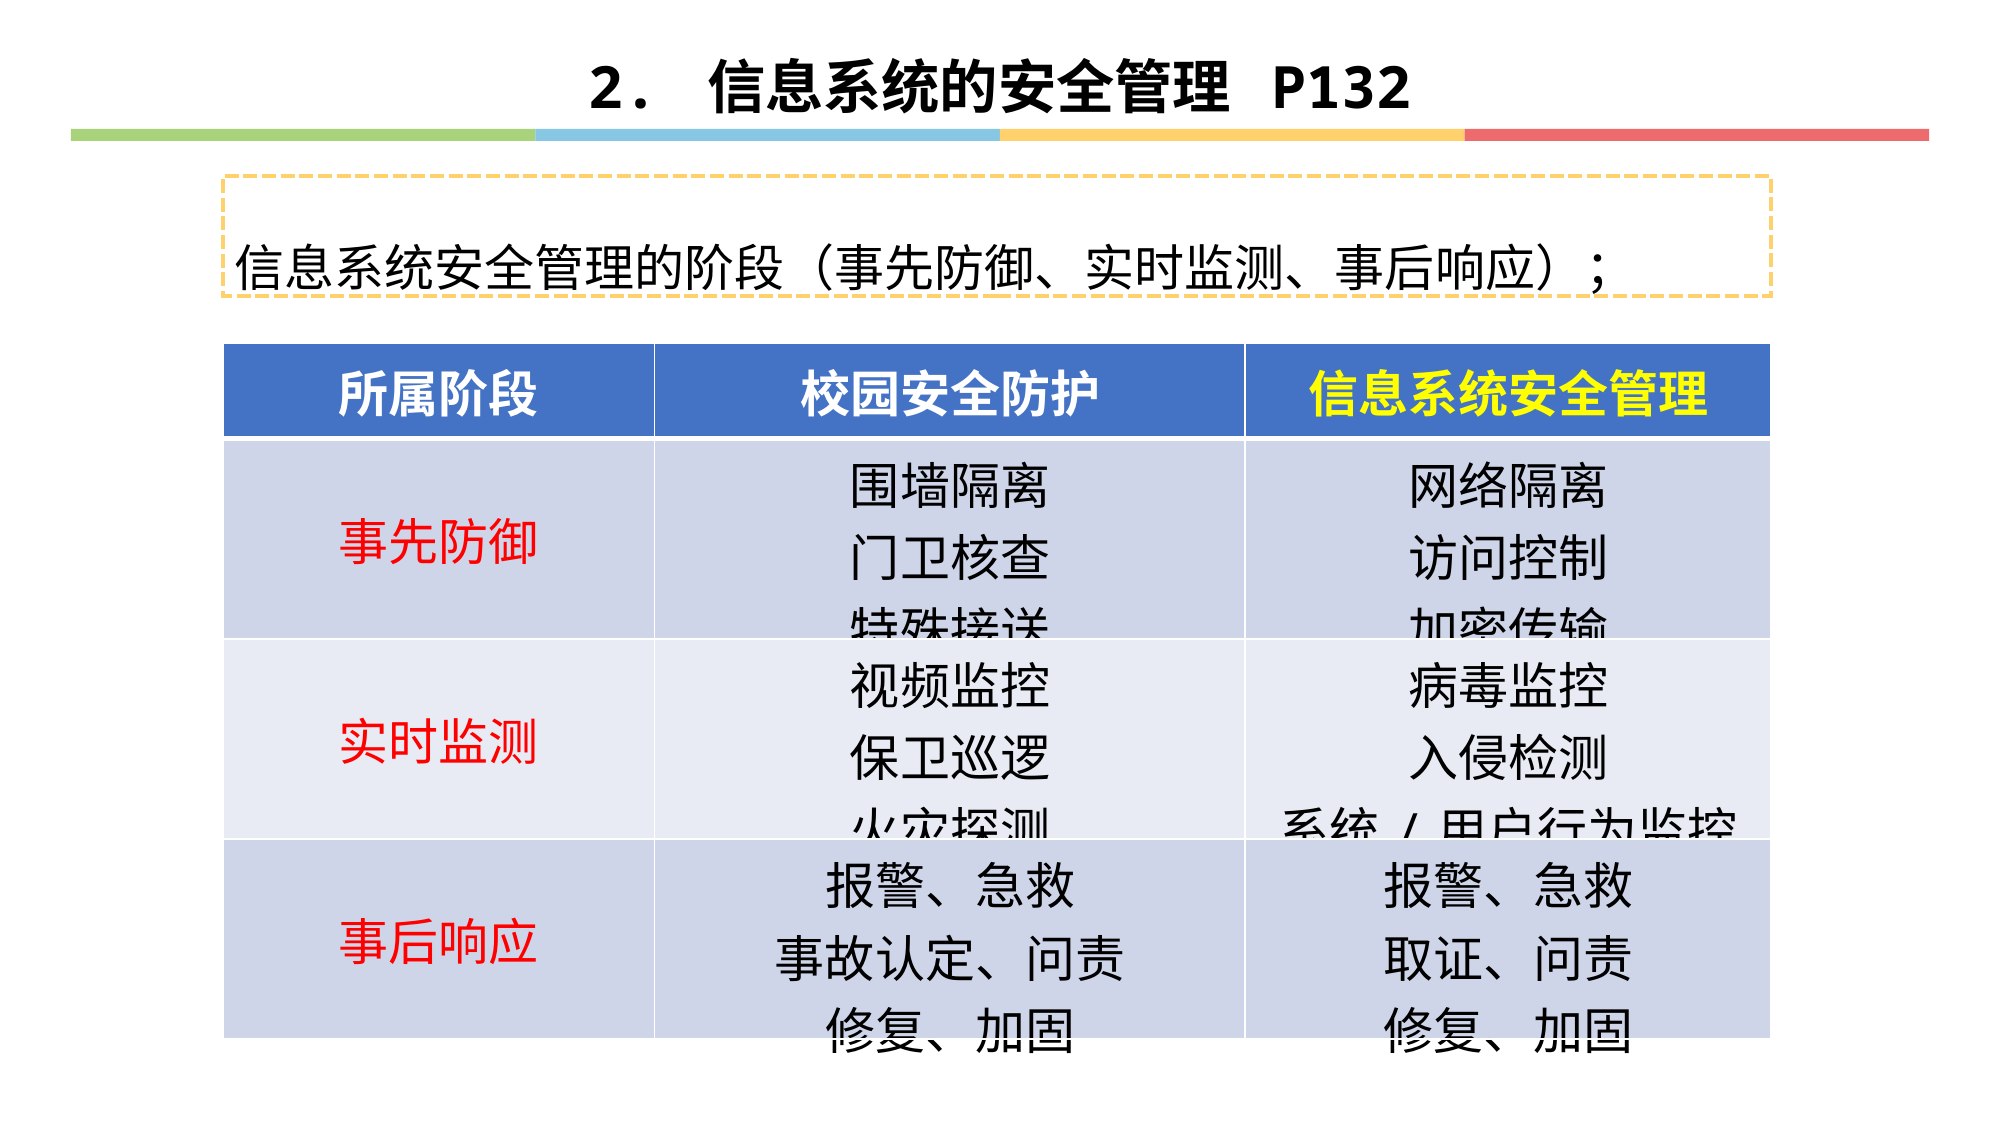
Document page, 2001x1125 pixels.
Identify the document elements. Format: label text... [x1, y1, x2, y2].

text_box 信息系统安全管理的阶段（事先防御、实时监测、事后响应）； [222, 175, 1772, 296]
table_cell 报警、急救 事故认定、问责 修复、加固 [655, 840, 1244, 1038]
table_header 信息系统安全管理 [1246, 344, 1770, 436]
table_cell 报警、急救 取证、问责 修复、加固 [1246, 840, 1770, 1038]
table_cell 实时监测 [224, 640, 654, 838]
table_cell 事先防御 [224, 441, 654, 638]
text_box 2. 信息系统的安全管理 P132 [279, 49, 1720, 120]
table_cell 病毒监控 入侵检测 系统/用户行为监控 [1246, 640, 1770, 838]
table_cell 事后响应 [224, 840, 654, 1038]
table_header 校园安全防护 [655, 344, 1244, 436]
table_cell 视频监控 保卫巡逻 火灾探测 [655, 640, 1244, 838]
table_cell 网络隔离 访问控制 加密传输 [1246, 441, 1770, 638]
table_cell 围墙隔离 门卫核查 特殊接送 [655, 441, 1244, 638]
table_header 所属阶段 [224, 344, 654, 436]
